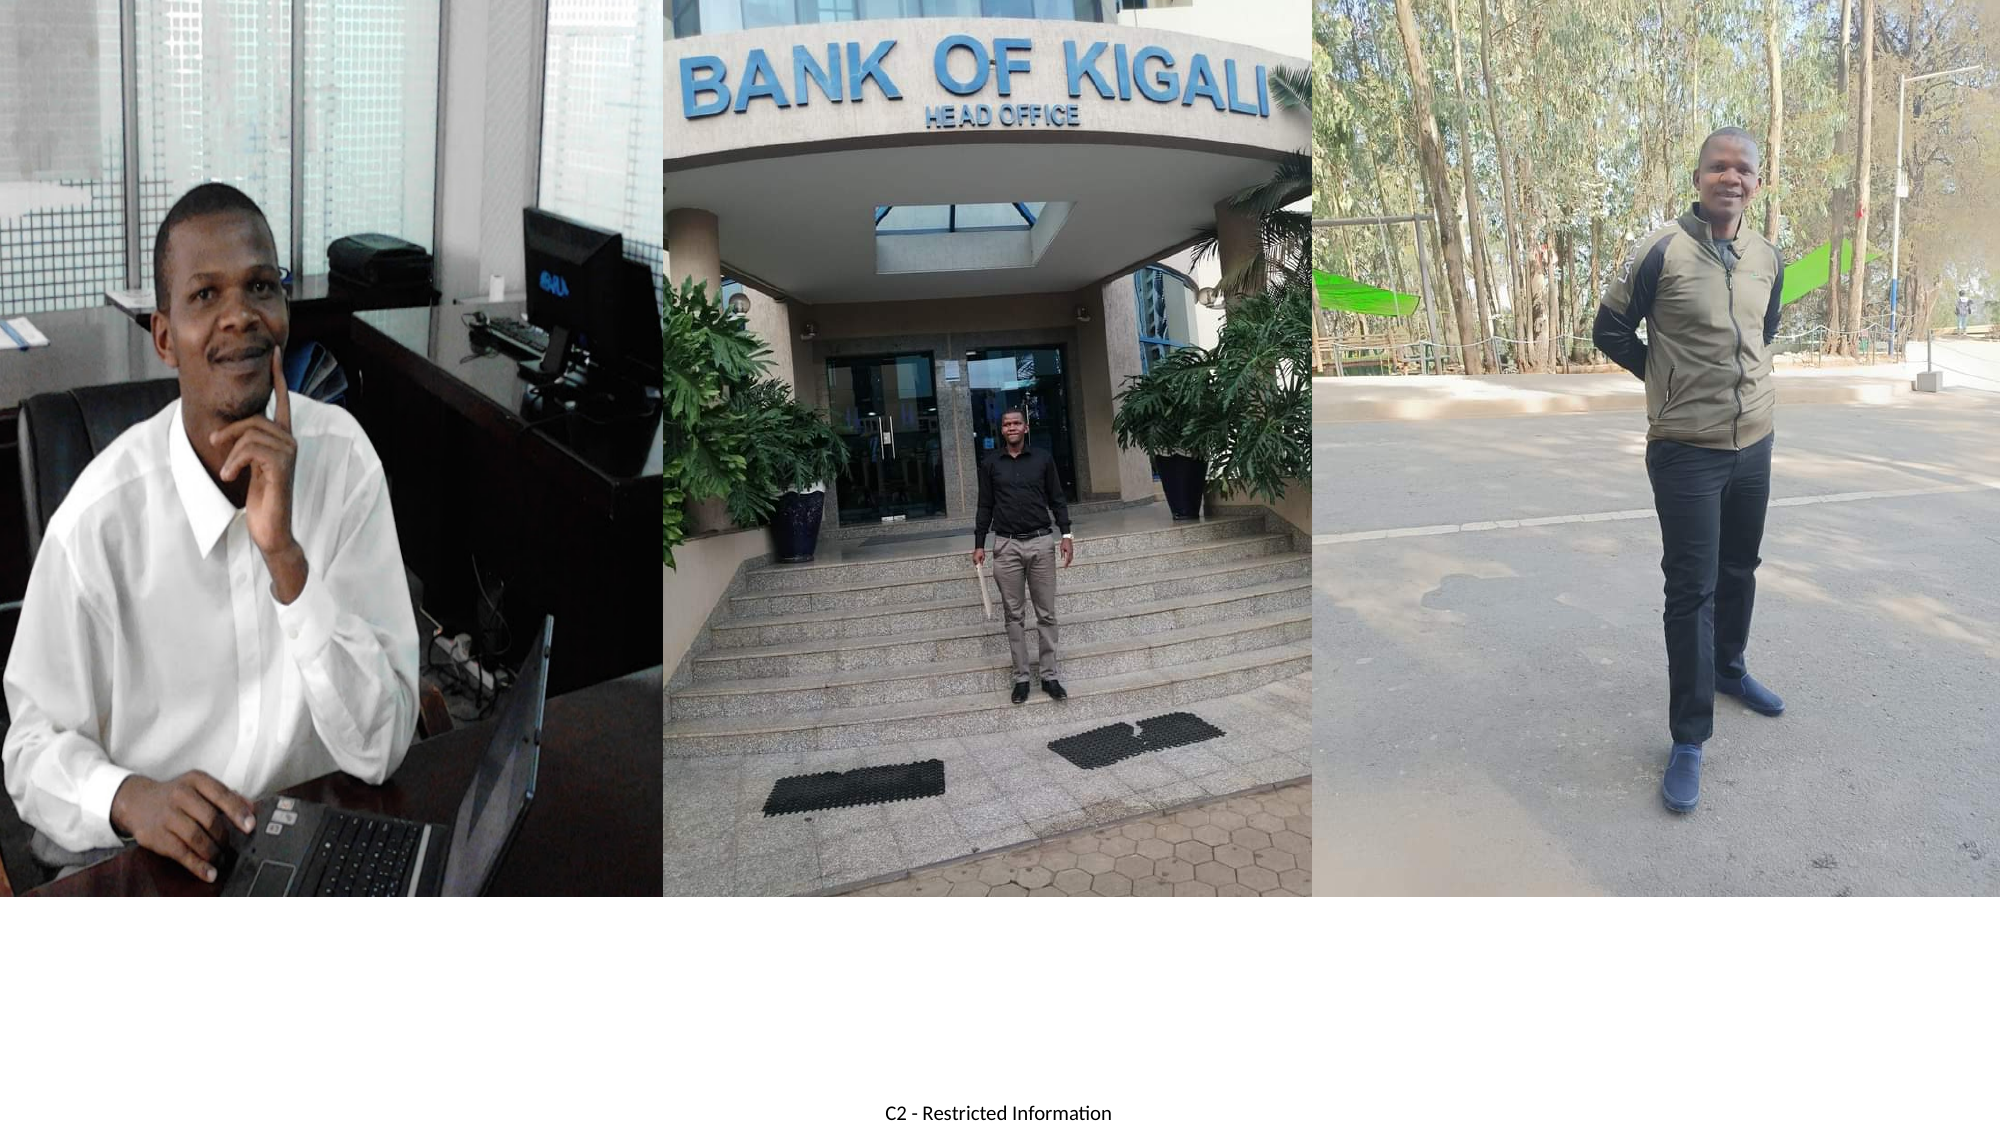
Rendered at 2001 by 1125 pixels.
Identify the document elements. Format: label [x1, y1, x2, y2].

picture [0, 0, 2000, 897]
